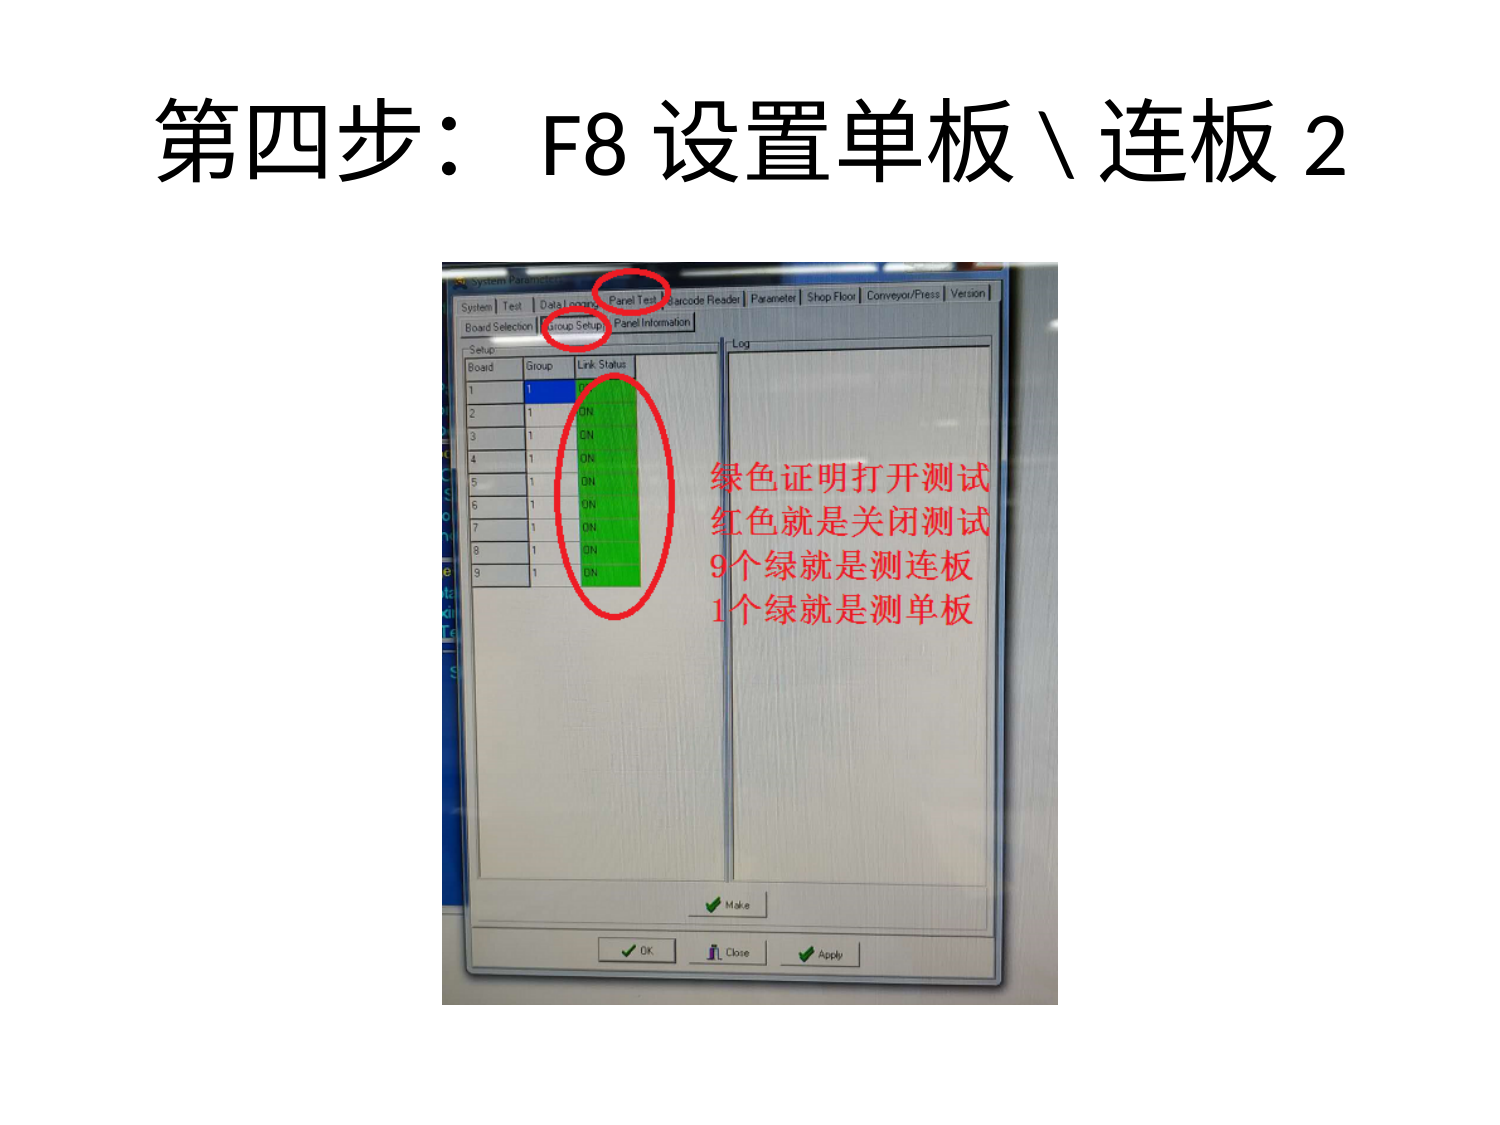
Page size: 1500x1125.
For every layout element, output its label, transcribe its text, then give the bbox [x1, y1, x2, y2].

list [442, 262, 1058, 1006]
title 第四步：F8设置单板\连板2 [75, 45, 1425, 233]
